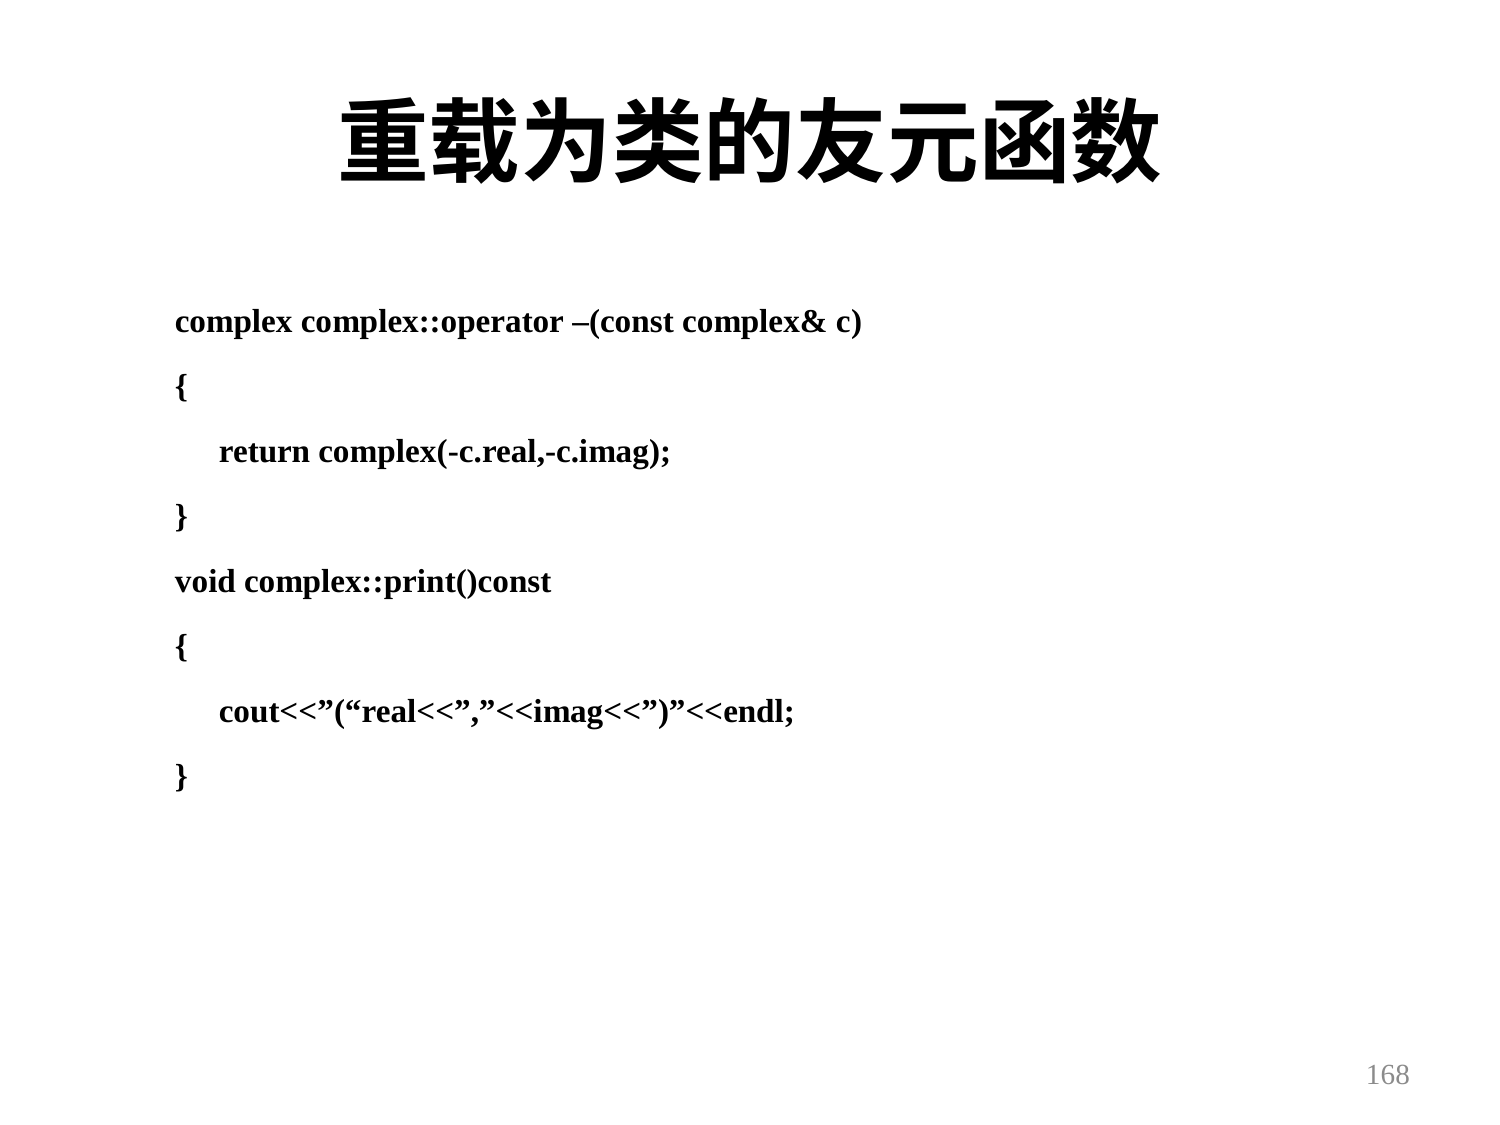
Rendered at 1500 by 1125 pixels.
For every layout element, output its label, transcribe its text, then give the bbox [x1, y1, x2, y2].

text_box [174, 287, 1169, 951]
title 重载为类的友元函数 [75, 45, 1425, 233]
slide_number 168 [1074, 1042, 1425, 1103]
